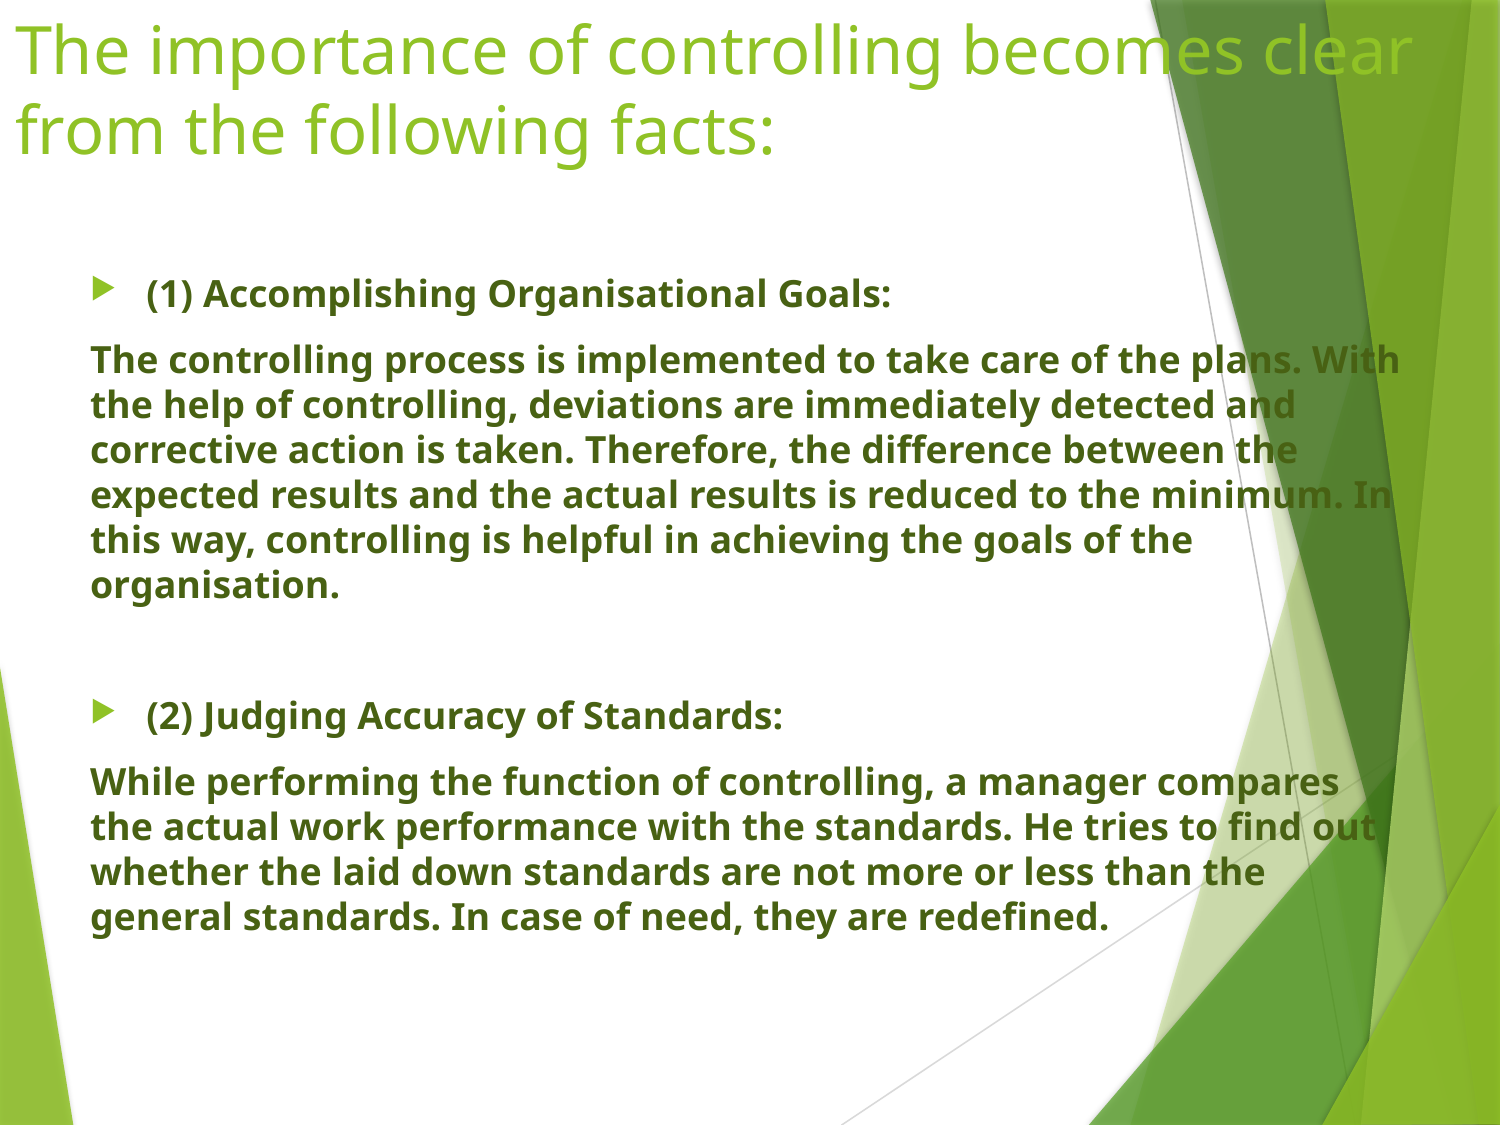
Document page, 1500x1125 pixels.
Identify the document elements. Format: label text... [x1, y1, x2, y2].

title The importance of controlling becomes clear from the following facts: [0, 0, 1483, 244]
list (1) Accomplishing Organisational Goals: The controlling process is implemented to take care of the plans. With the help of controlling, deviations are immediately detected and corrective action is taken. Therefore, the difference between the expected results and the actual results is reduced to the minimum. In this way, controlling is helpful in achieving the goals of the organisation. (2) Judging Accuracy of Standards: While performing the function of controlling, a manager compares the actual work performance with the standards. He tries to find out whether the laid down standards are not more or less than the general standards. In case of need, they are redefined. [75, 262, 1425, 1059]
